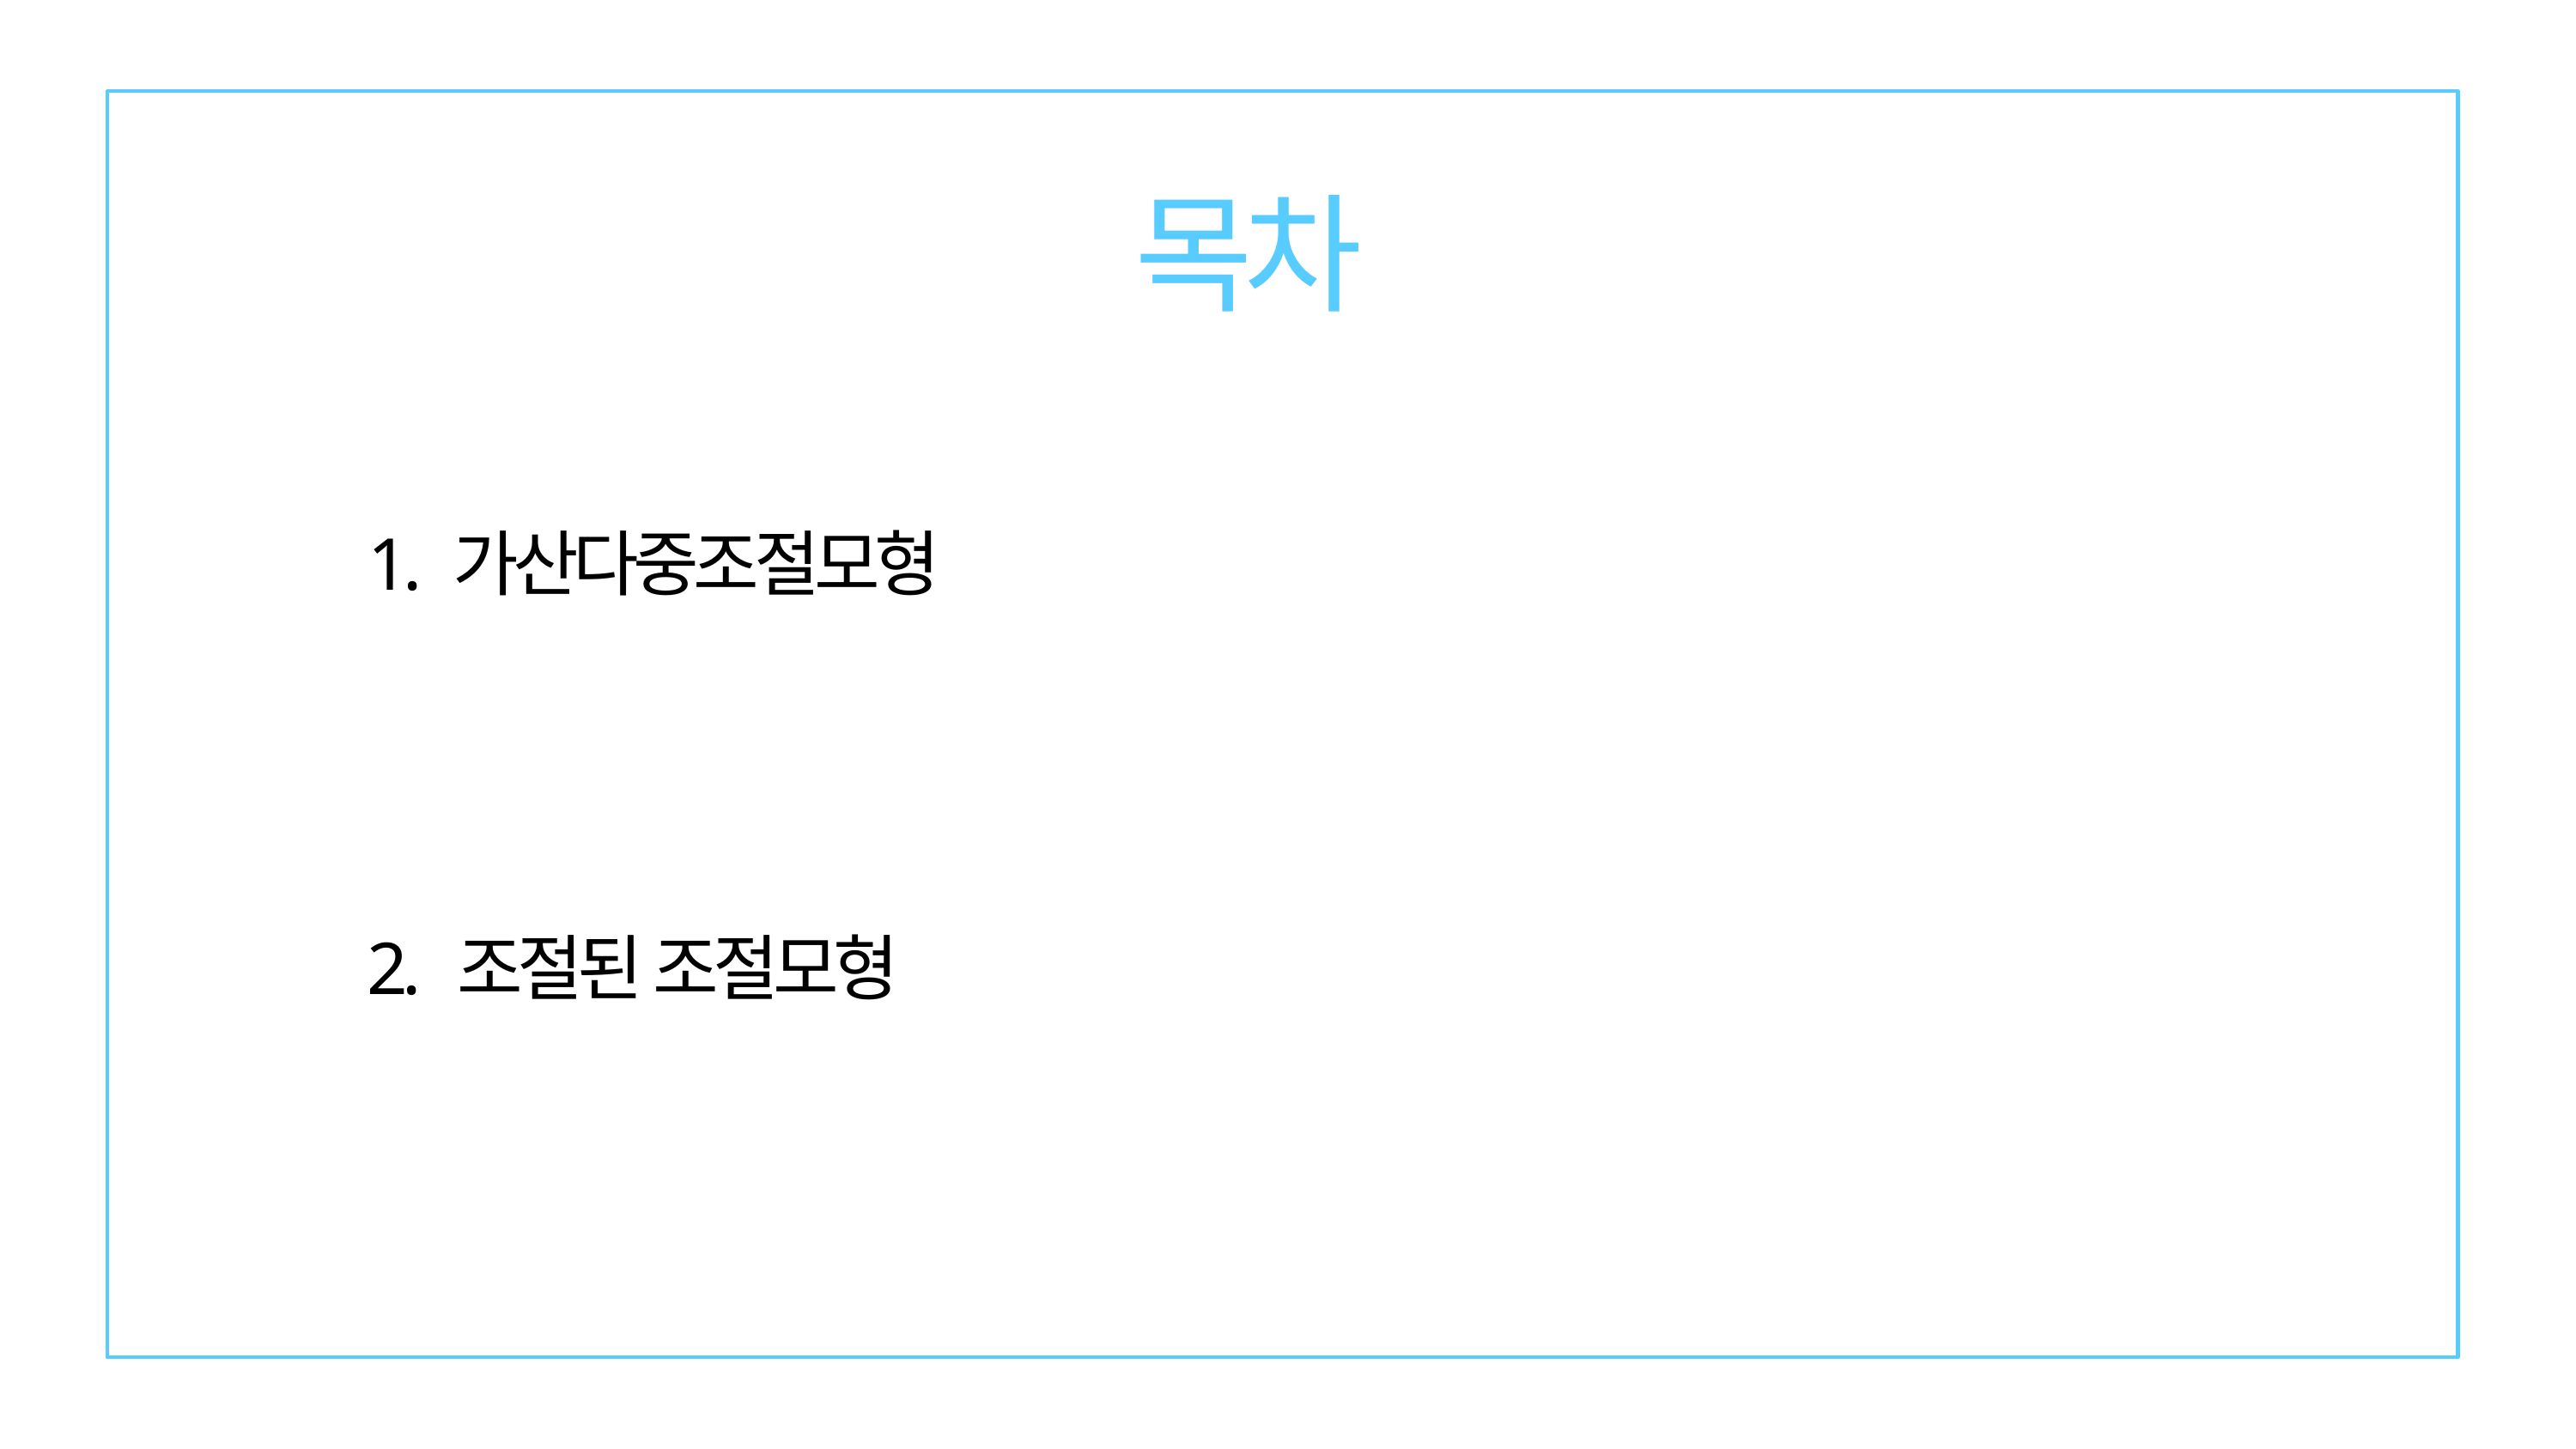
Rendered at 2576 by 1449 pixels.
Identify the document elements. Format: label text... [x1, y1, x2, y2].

text_box 2. 조절된 조절모형 [354, 916, 922, 1016]
text_box 목차 [1121, 166, 1455, 334]
text_box 1. 가산다중조절모형 [355, 512, 1009, 611]
text_box [106, 89, 2460, 1359]
